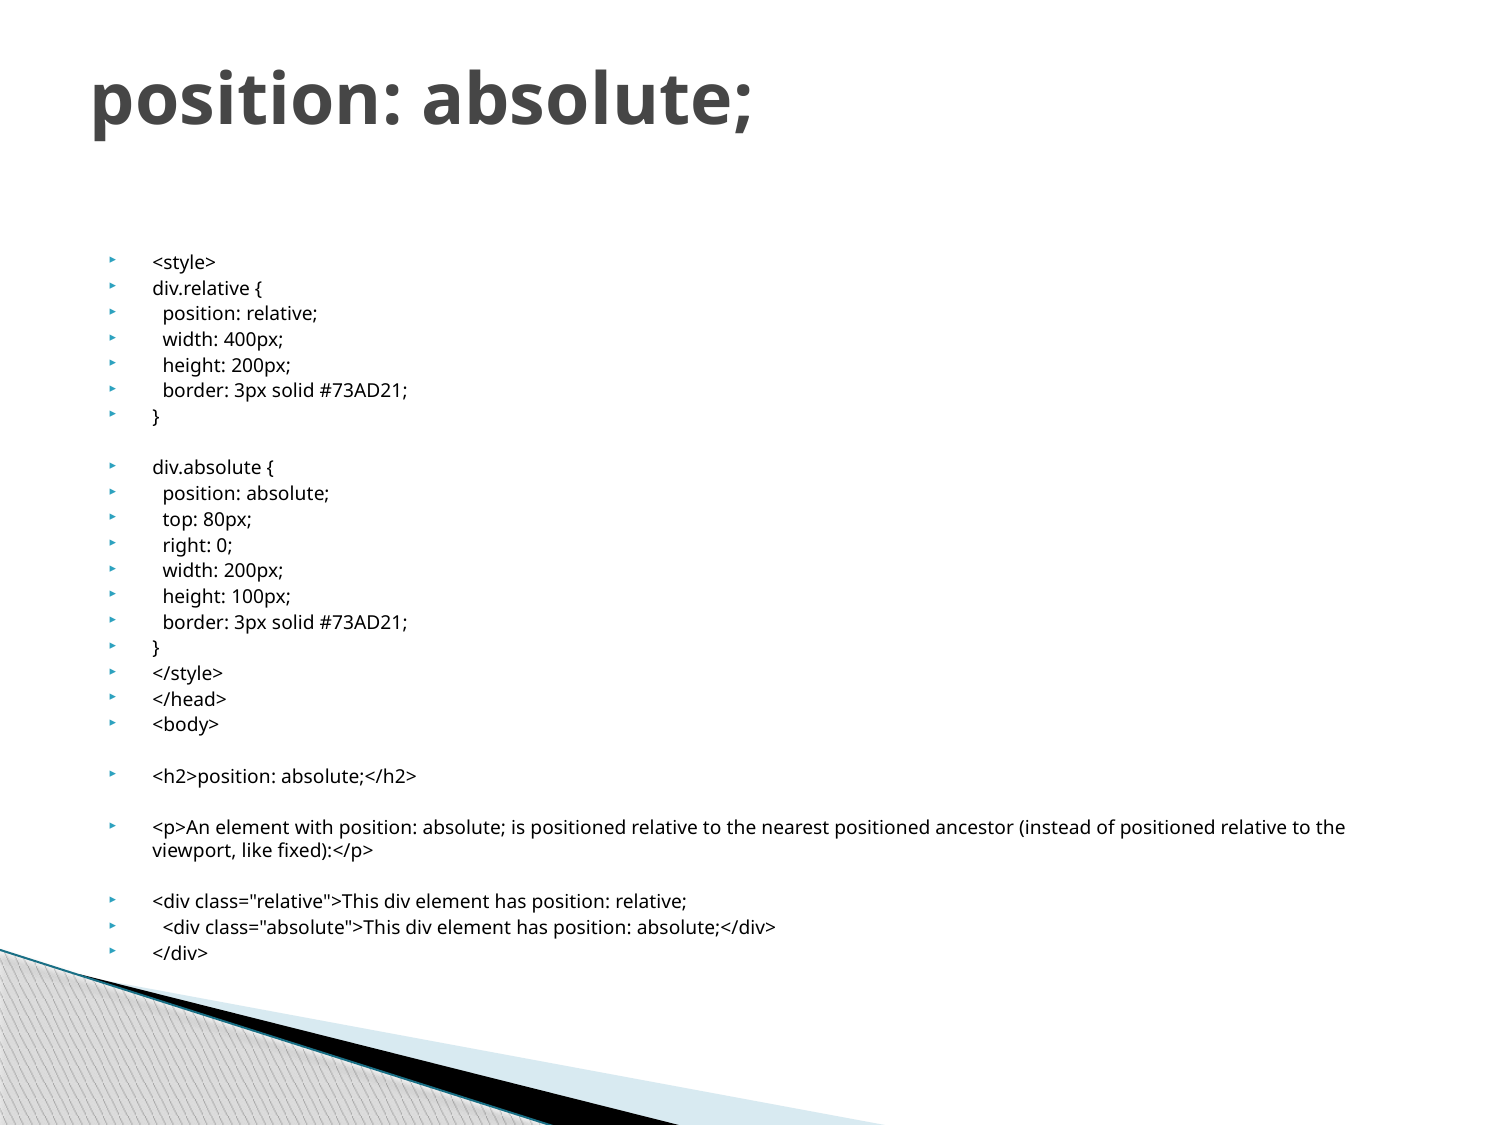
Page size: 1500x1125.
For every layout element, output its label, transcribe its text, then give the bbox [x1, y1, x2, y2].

title position: absolute; [75, 45, 1425, 233]
list <style> div.relative { position: relative; width: 400px; height: 200px; border: 3px solid #73AD21; } div.absolute { position: absolute; top: 80px; right: 0; width: 200px; height: 100px; border: 3px solid #73AD21; } </style> </head> <body> <h2>position: absolute;</h2> <p>An element with position: absolute; is positioned relative to the nearest positioned ancestor (instead of positioned relative to the viewport, like fixed):</p> <div class="relative">This div element has position: relative; <div class="absolute">This div element has position: absolute;</div> </div> [75, 243, 1425, 986]
